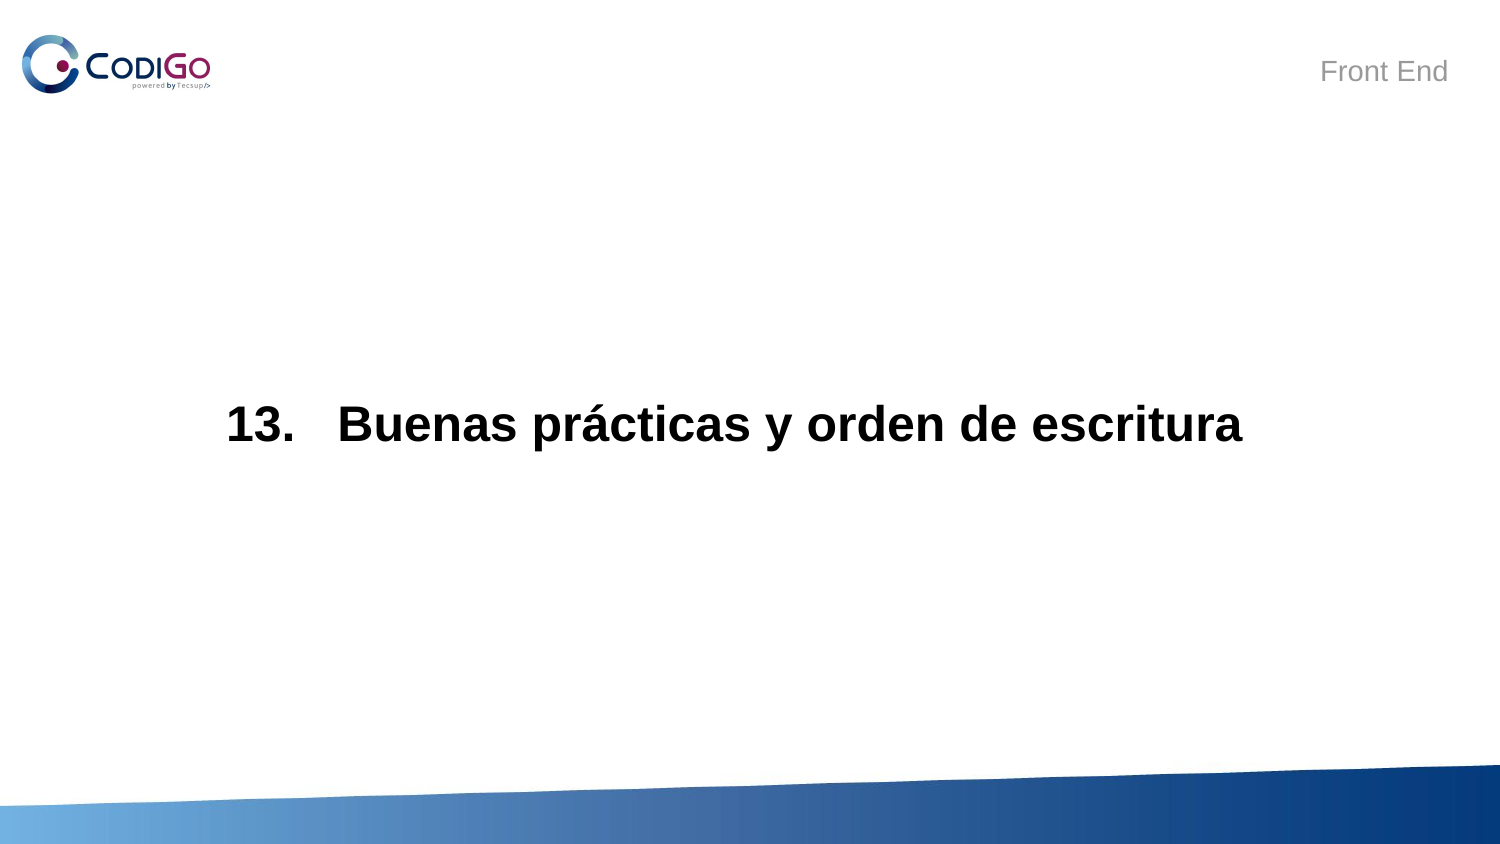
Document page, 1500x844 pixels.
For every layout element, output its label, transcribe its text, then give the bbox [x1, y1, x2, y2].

picture [0, 0, 1500, 844]
subtitle 13. Buenas prácticas y orden de escritura [211, 357, 1289, 486]
